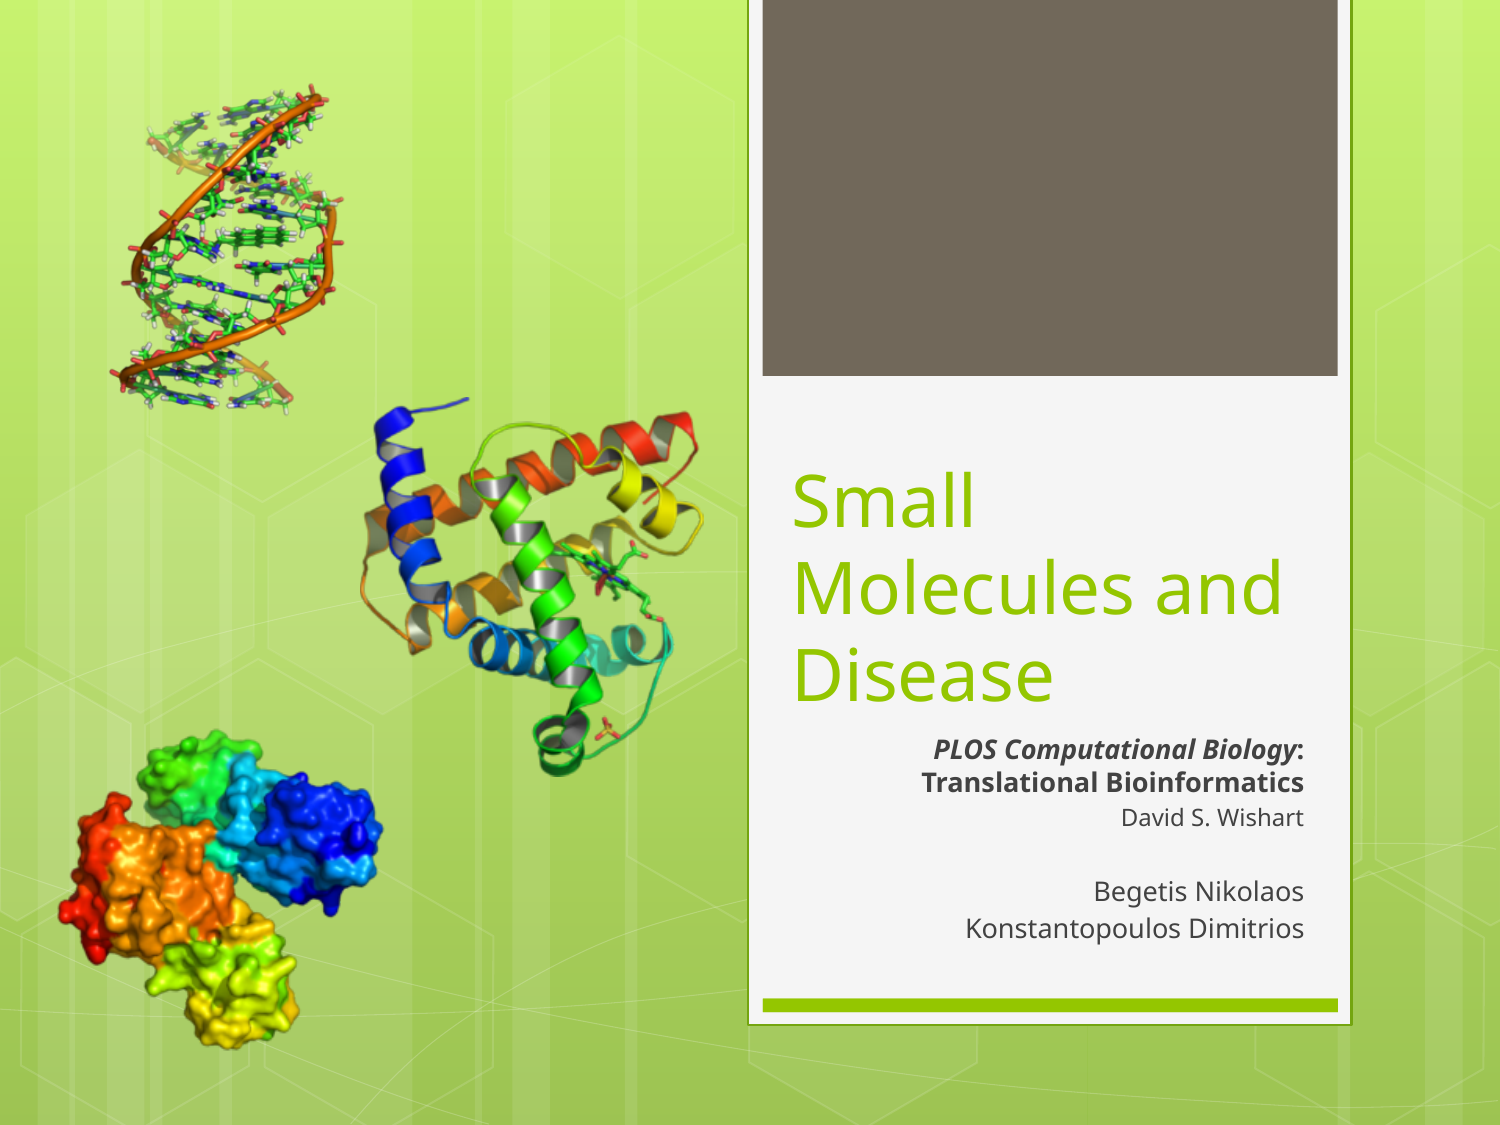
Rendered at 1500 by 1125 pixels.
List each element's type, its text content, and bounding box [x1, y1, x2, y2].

subtitle PLOS Computational Biology: Translational Bioinformatics David S. Wishart Begetis Nikolaos Konstantopoulos Dimitrios [776, 725, 1320, 953]
picture [52, 396, 704, 1061]
picture [100, 77, 350, 423]
title Small Molecules and Disease [776, 444, 1320, 724]
